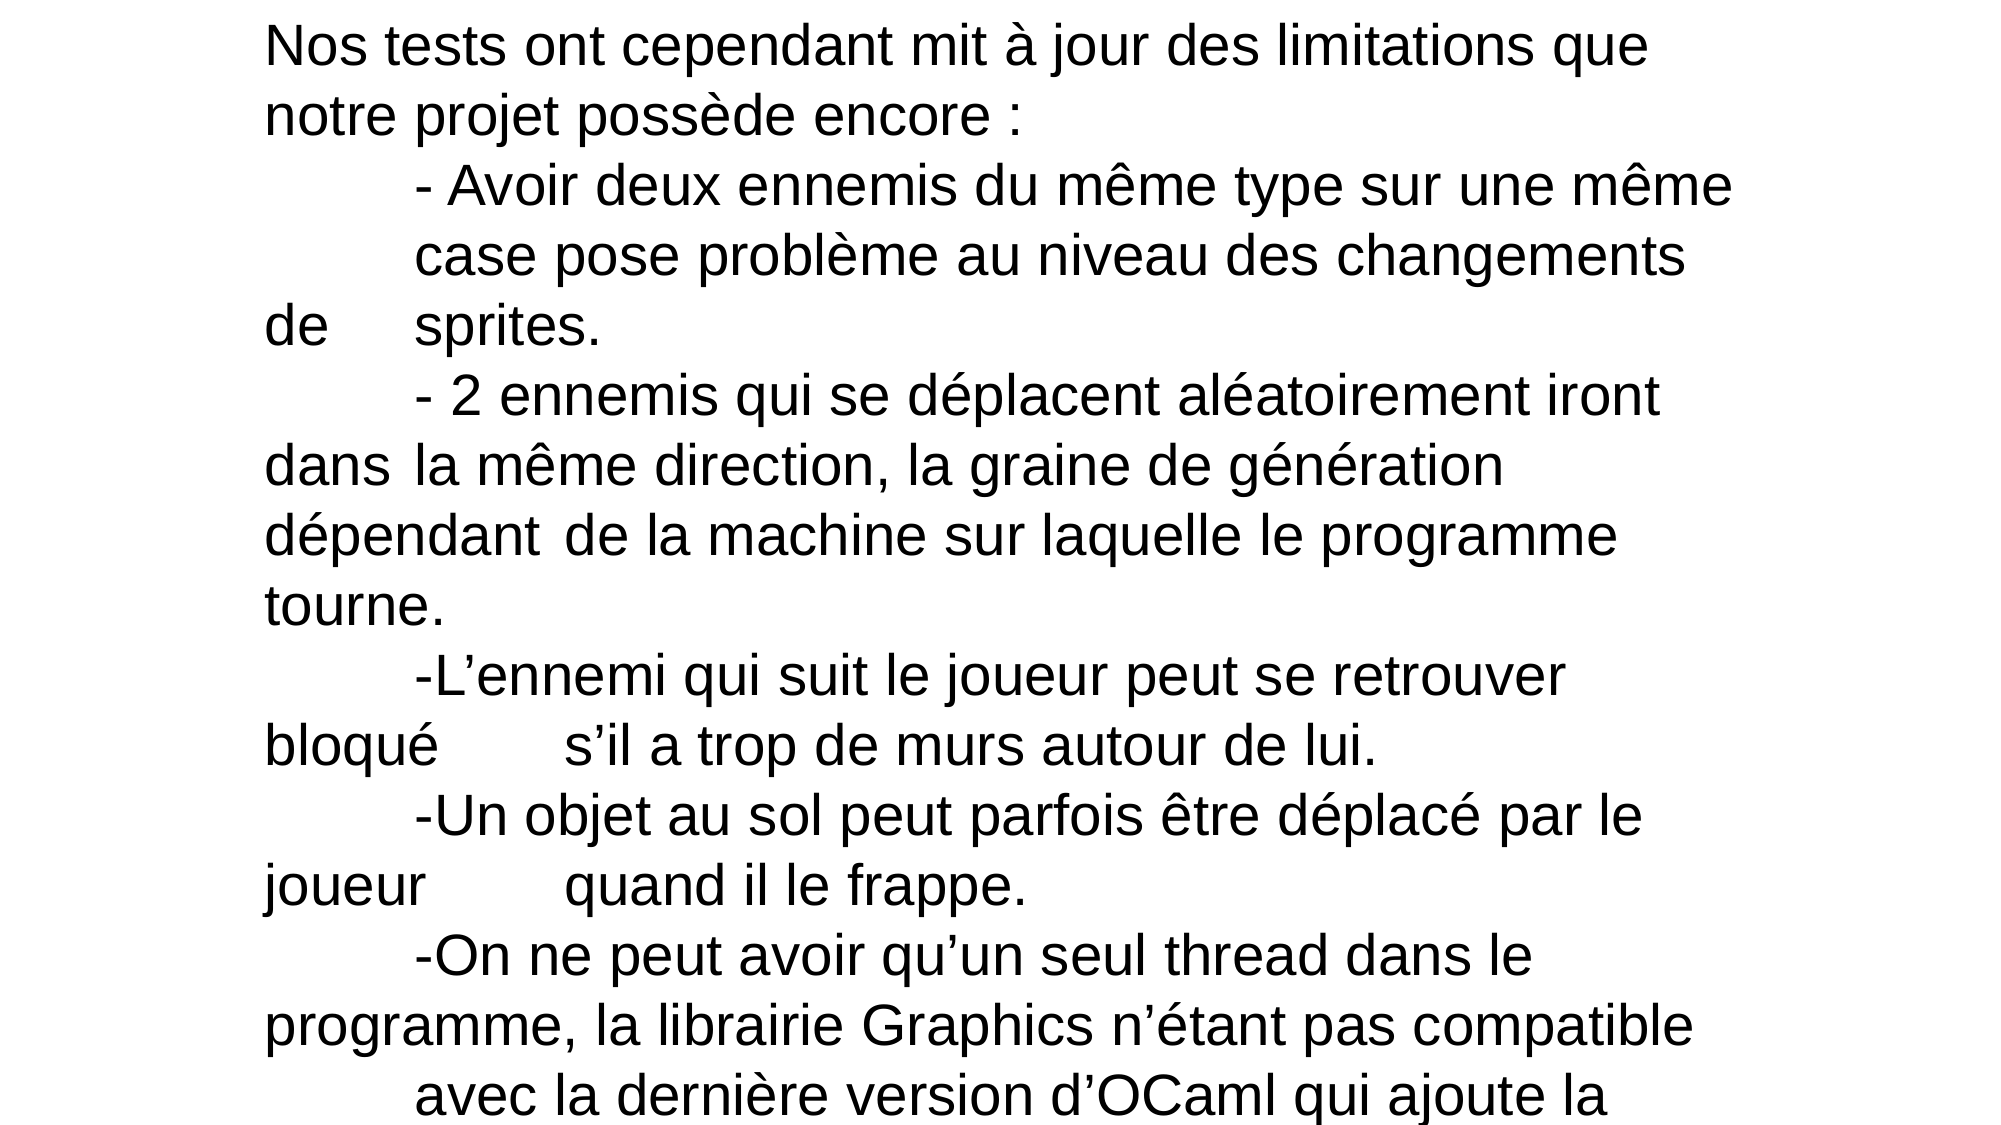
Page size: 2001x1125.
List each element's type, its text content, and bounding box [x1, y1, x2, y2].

subtitle Nos tests ont cependant mit à jour des limitations que notre projet possède encore : - Avoir deux ennemis du même type sur une même case pose problème au niveau des changements de sprites. - 2 ennemis qui se déplacent aléatoirement iront dans la même direction, la graine de génération dépendant de la machine sur laquelle le programme tourne. -L’ennemi qui suit le joueur peut se retrouver bloqué s’il a trop de murs autour de lui. -Un objet au sol peut parfois être déplacé par le joueur quand il le frappe. -On ne peut avoir qu’un seul thread dans le programme, la librairie Graphics n’étant pas compatible avec la dernière version d’OCaml qui ajoute la possibilité d’avoir plusieurs threads. [249, 0, 1750, 1125]
